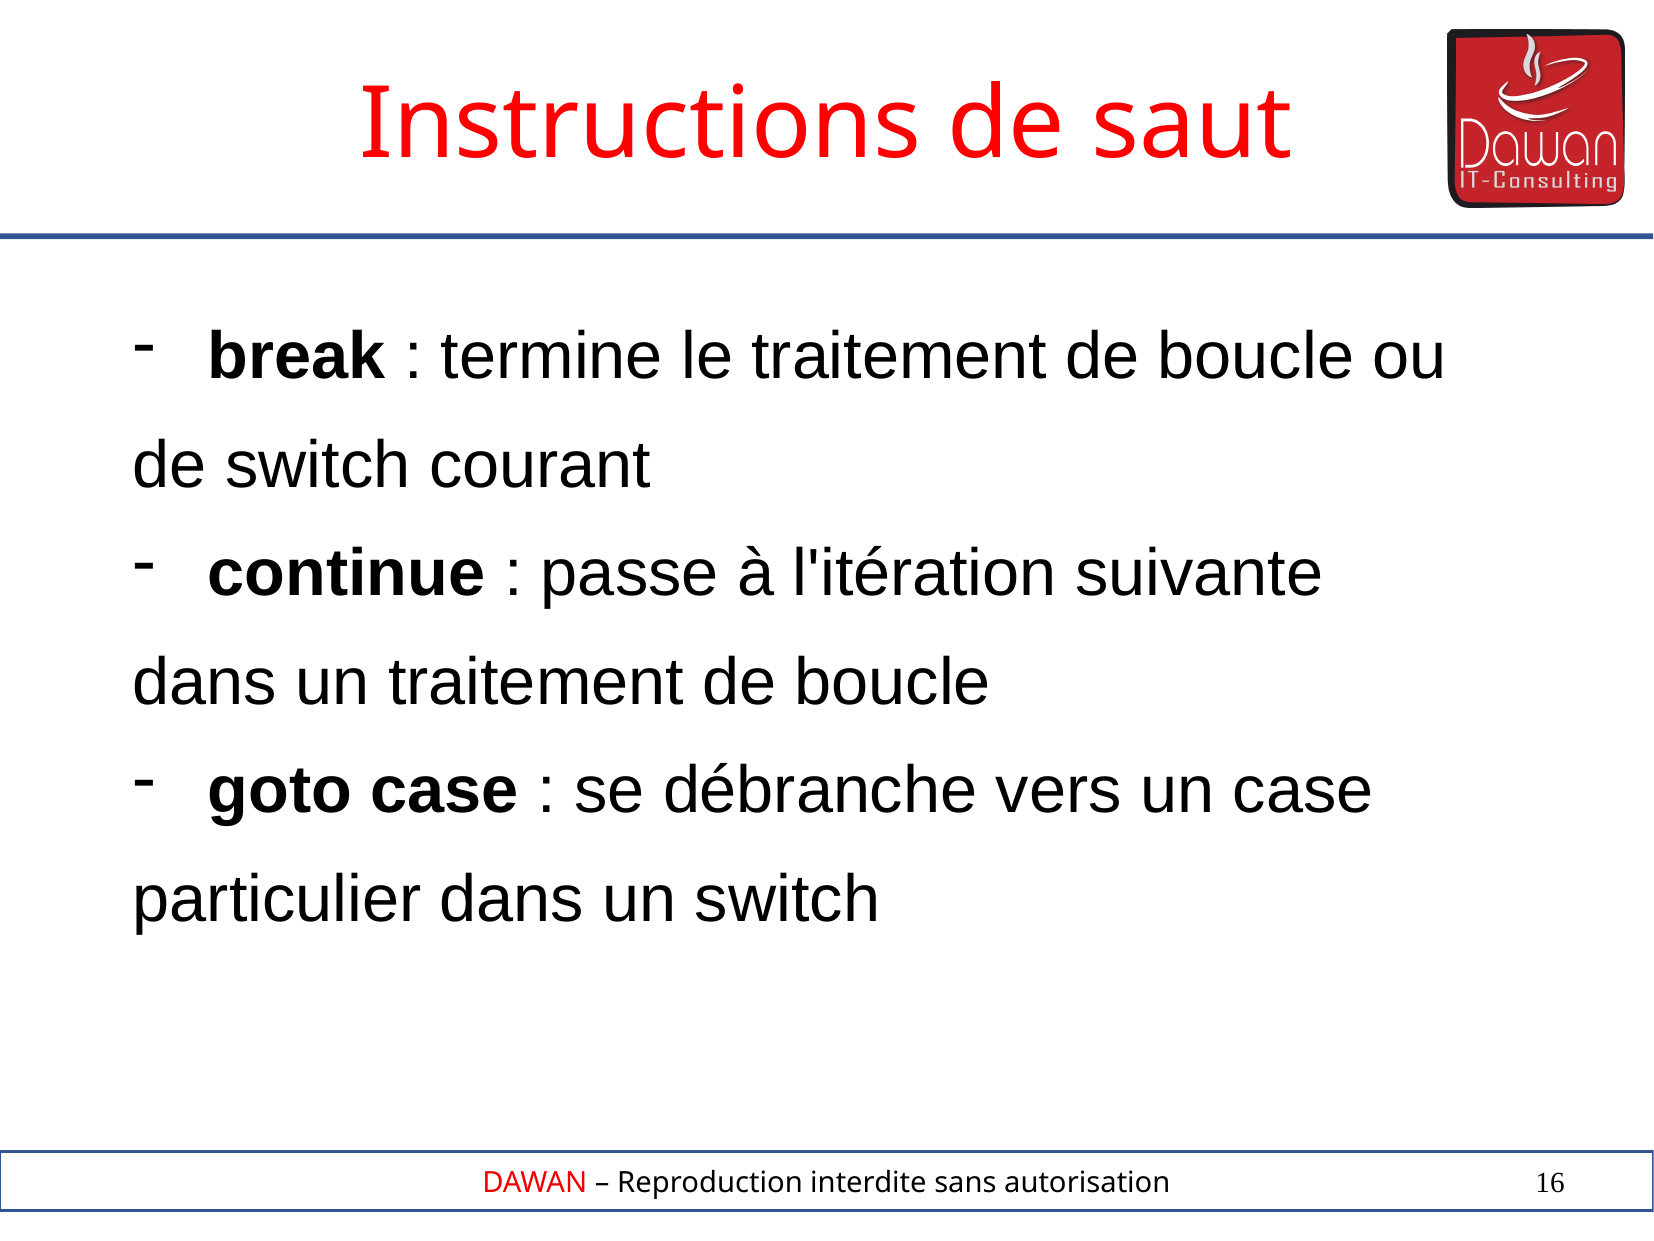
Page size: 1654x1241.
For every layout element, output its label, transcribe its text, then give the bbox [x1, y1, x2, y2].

slide_number 16 [1185, 1163, 1565, 1228]
text_box break : termine le traitement de boucle ou de switch courant continue : passe à l'itération suivante dans un traitement de boucle goto case : se débranche vers un case particulier dans un switch [118, 304, 1536, 1079]
text_box Instructions de saut [88, 50, 1565, 182]
picture [1447, 29, 1625, 208]
